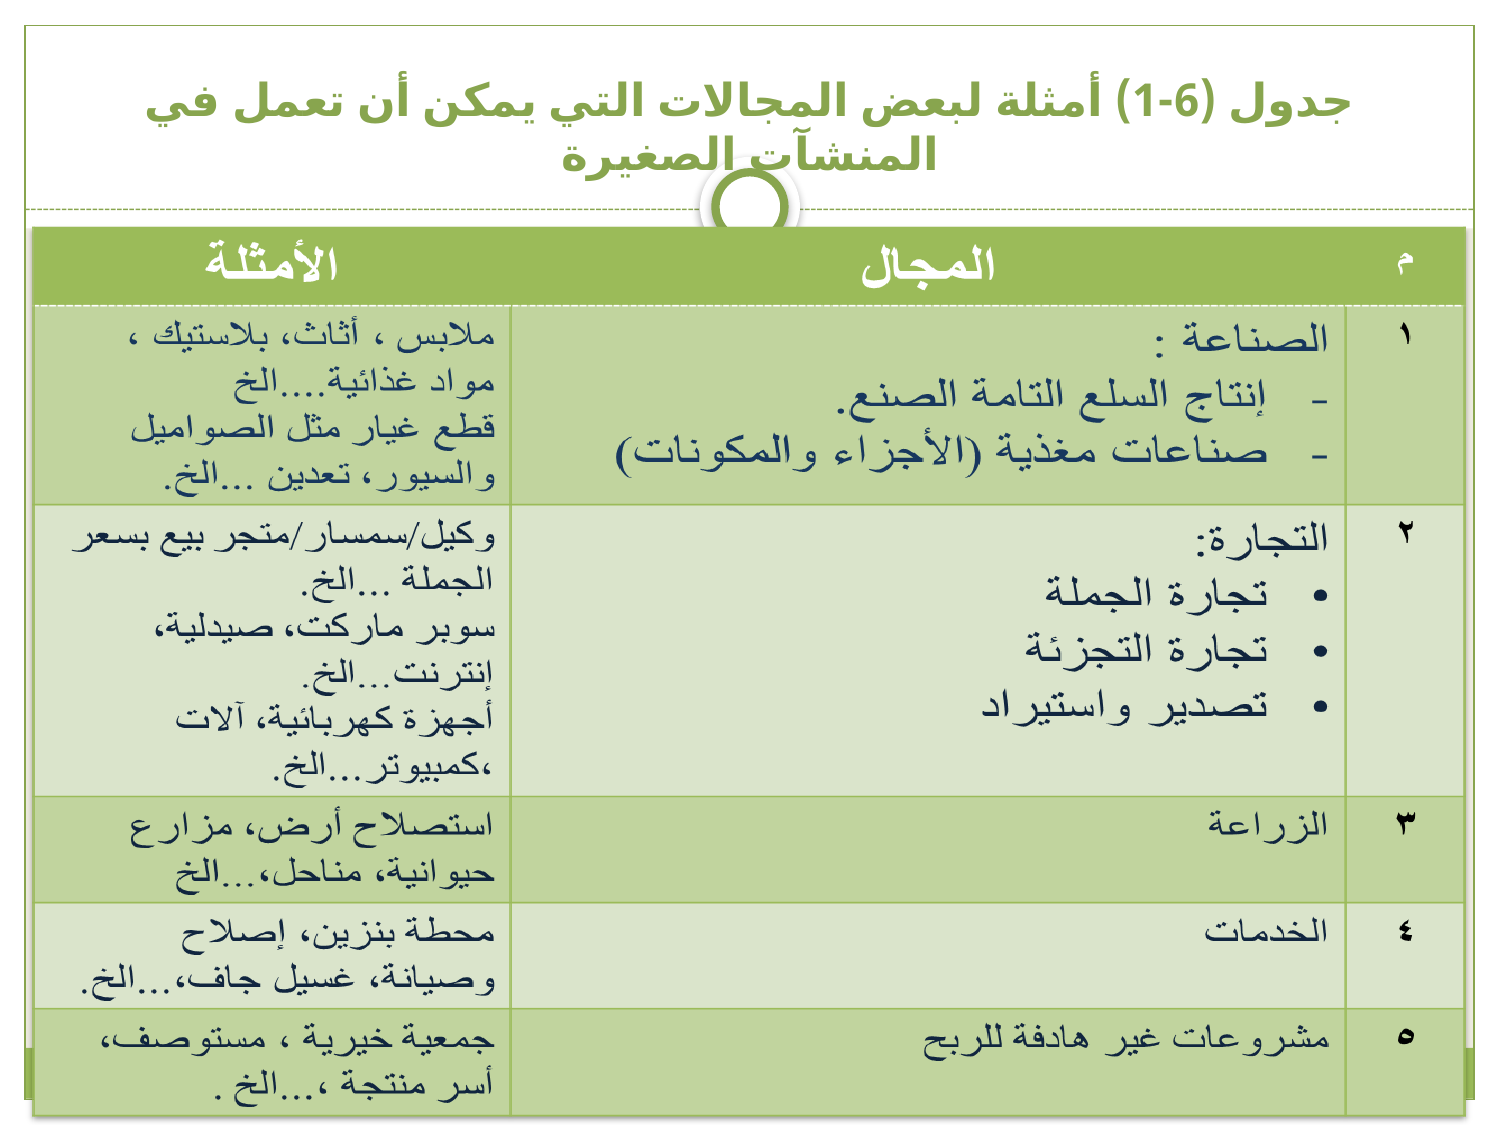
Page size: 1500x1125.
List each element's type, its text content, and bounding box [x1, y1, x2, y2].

title جدول (6-1) أمثلة لبعض المجالات التي يمكن أن تعمل في المنشآت الصغيرة [50, 62, 1450, 187]
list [24, 218, 1476, 1125]
